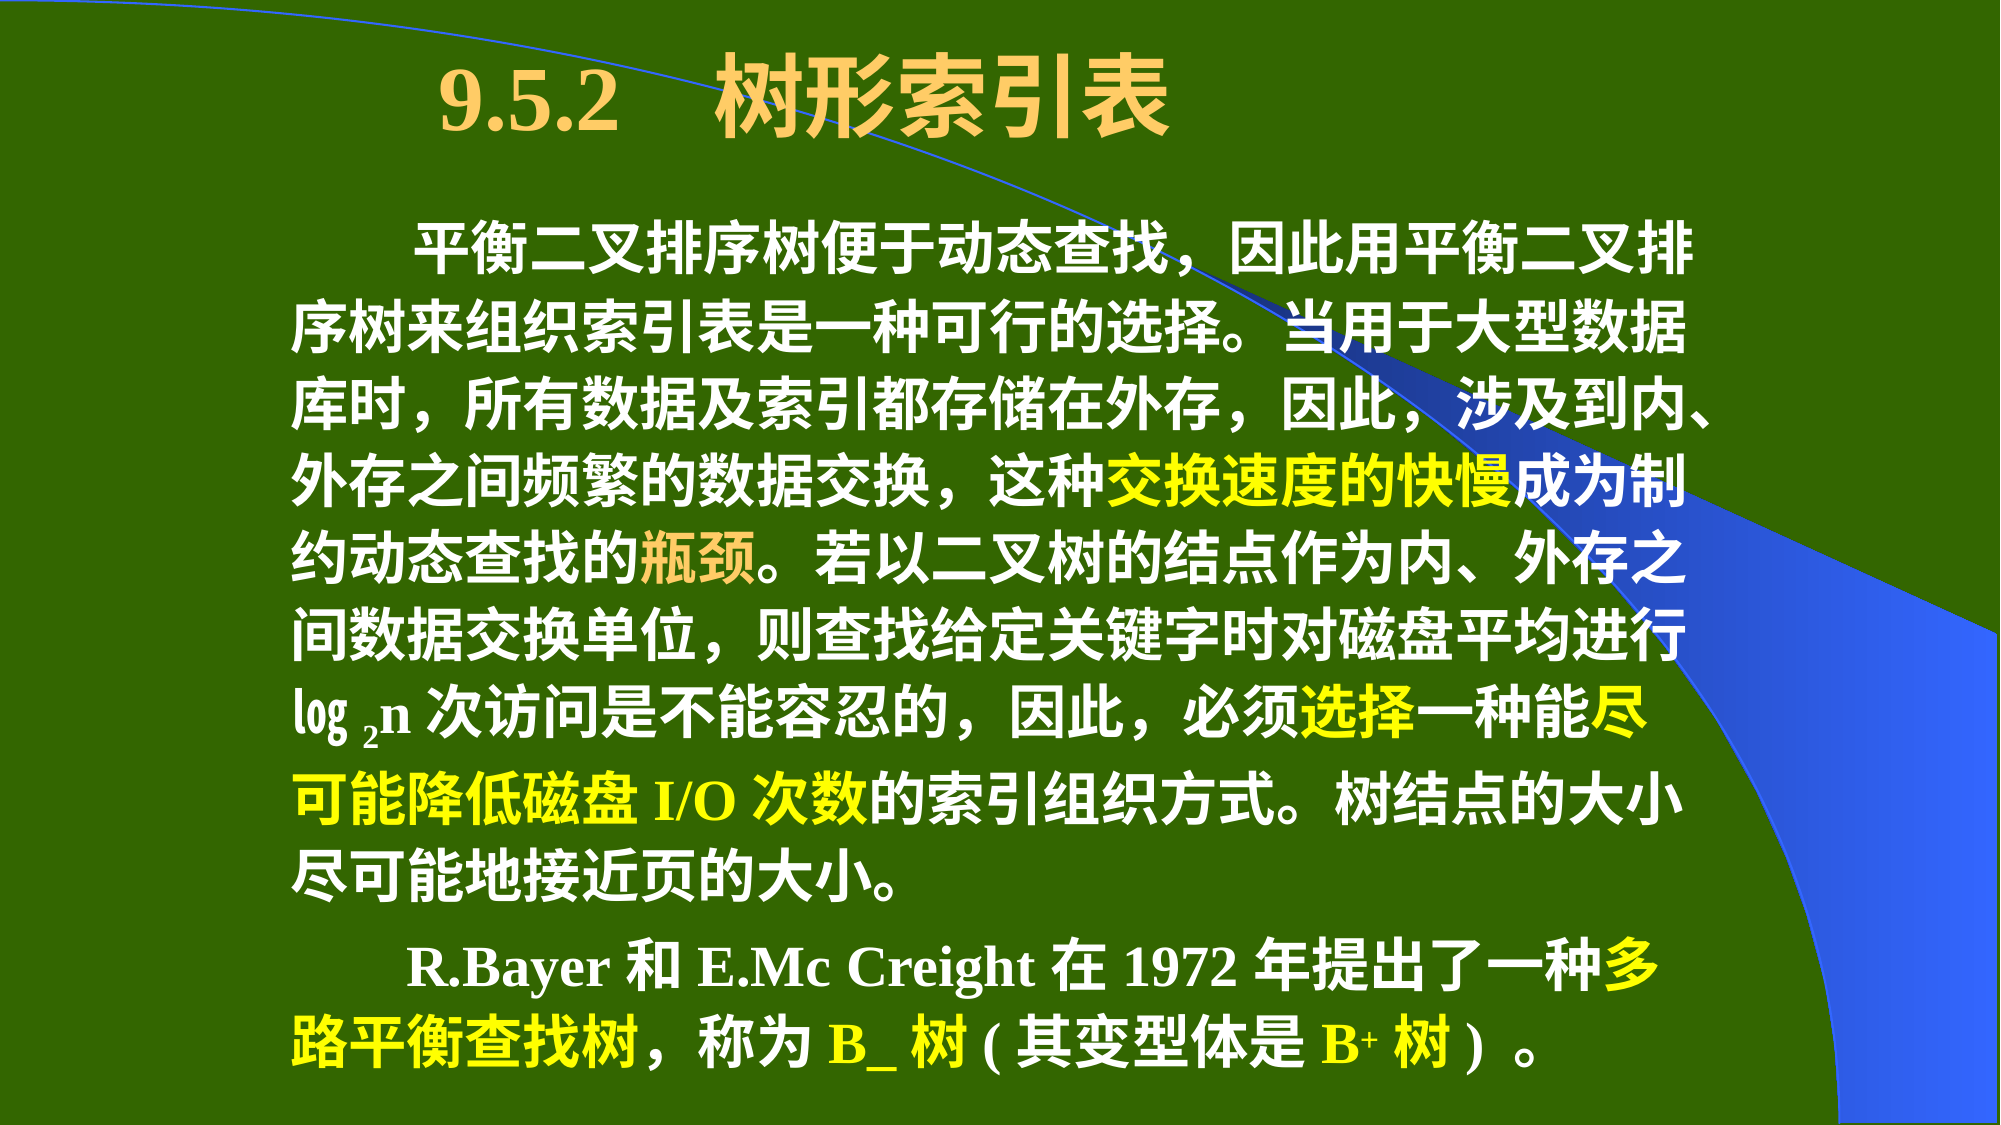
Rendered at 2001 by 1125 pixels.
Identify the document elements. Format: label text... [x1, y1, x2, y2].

list 平衡二叉排序树便于动态查找，因此用平衡二叉排序树来组织索引表是一种可行的选择。当用于大型数据库时，所有数据及索引都存储在外存，因此，涉及到内、外存之间频繁的数据交换，这种交换速度的快慢成为制约动态查找的瓶颈。若以二叉树的结点作为内、外存之间数据交换单位，则查找给定关键字时对磁盘平均进行㏒2n次访问是不能容忍的，因此，必须选择一种能尽可能降低磁盘I/O次数的索引组织方式。树结点的大小尽可能地接近页的大小。 R.Bayer和E.Mc Creight在1972年提出了一种多路平衡查找树，称为B_树(其变型体是B+树) 。 [275, 187, 1721, 1083]
title 9.5.2 树形索引表 [362, 24, 1249, 163]
